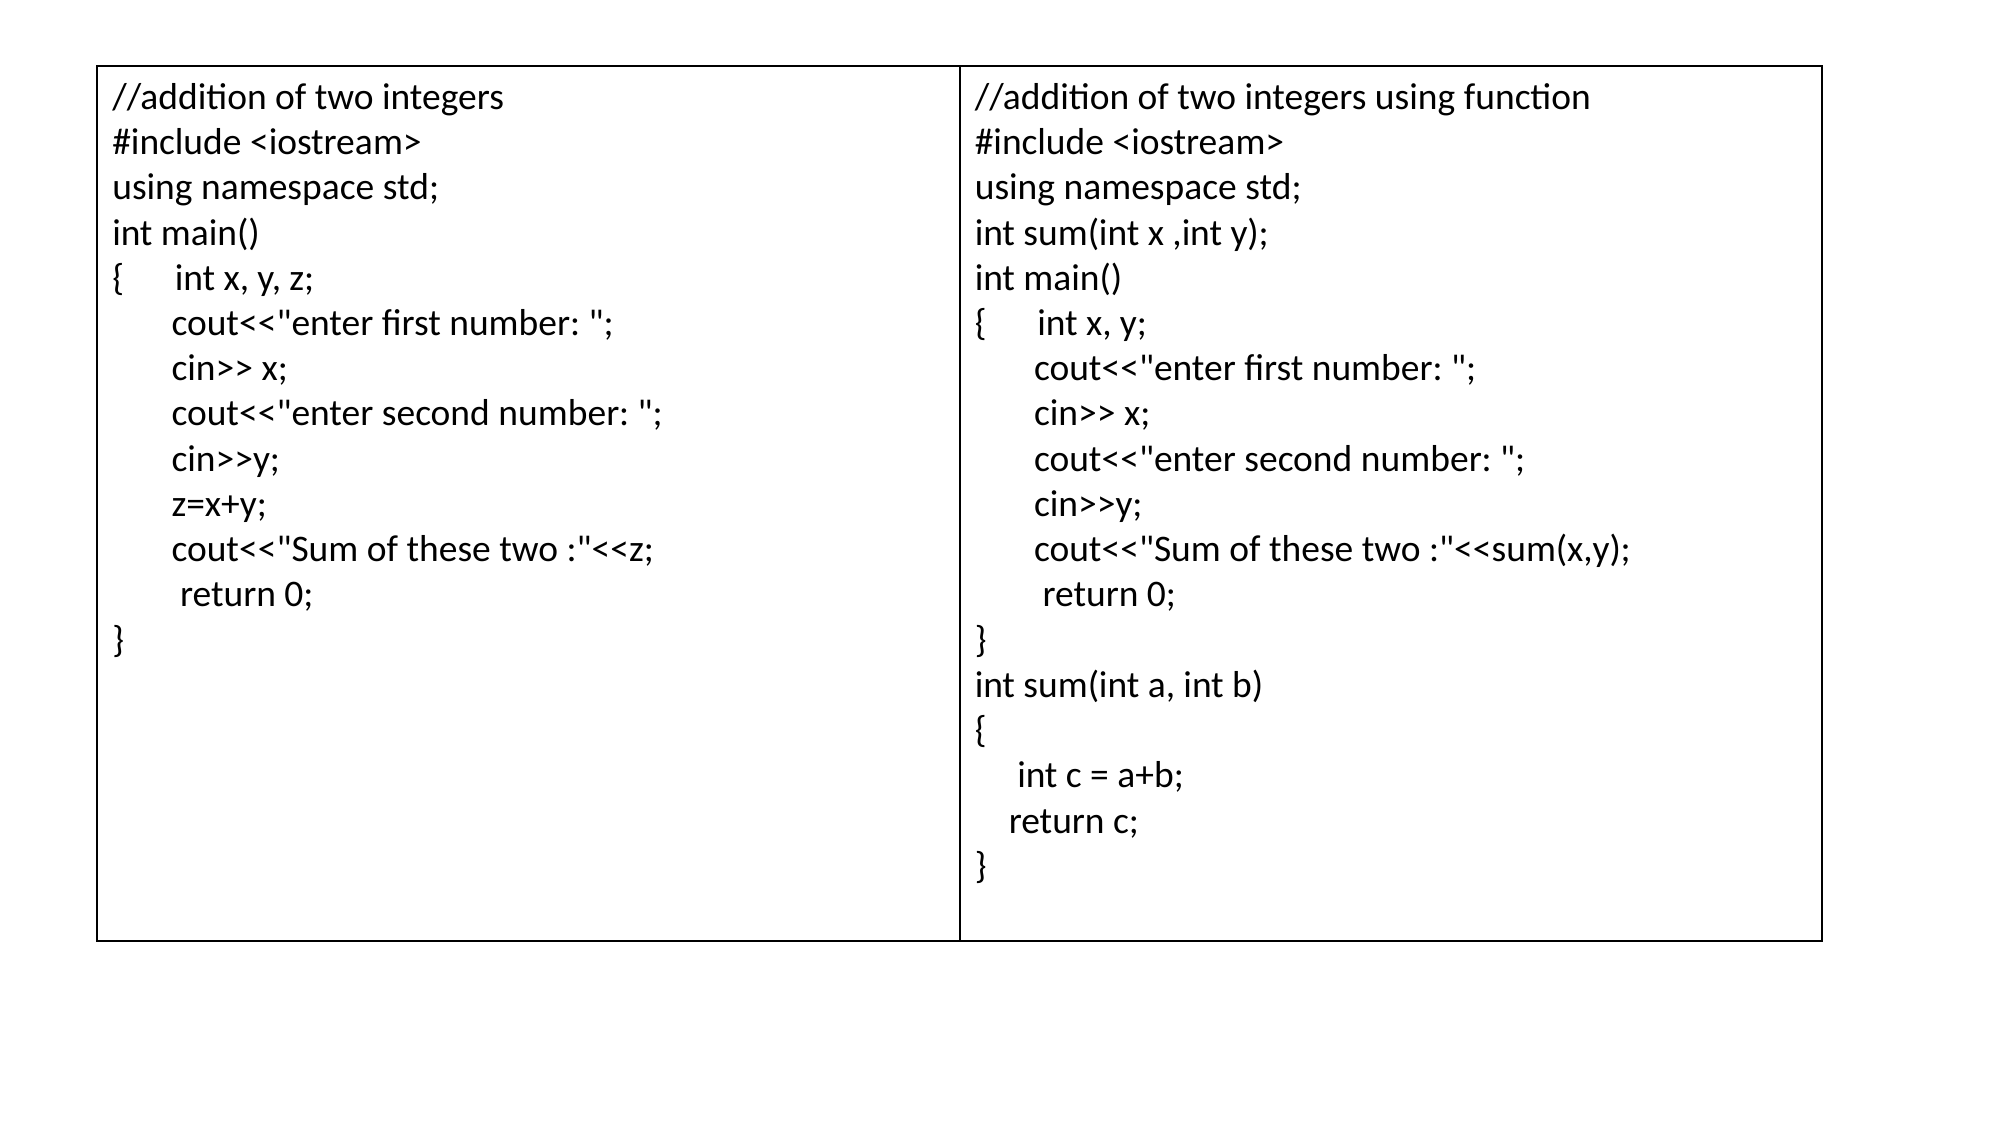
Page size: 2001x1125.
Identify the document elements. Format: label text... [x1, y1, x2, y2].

table_header //addition of two integers using function #include <iostream> using namespace std; int sum(int x ,int y); int main() { int x, y; cout<<"enter first number: "; cin>> x; cout<<"enter second number: "; cin>>y; cout<<"Sum of these two :"<<sum(x,y); return 0; } int sum(int a, int b) { int c = a+b; return c; } [961, 67, 1821, 940]
table_header //addition of two integers #include <iostream> using namespace std; int main() { int x, y, z; cout<<"enter first number: "; cin>> x; cout<<"enter second number: "; cin>>y; z=x+y; cout<<"Sum of these two :"<<z; return 0; } [98, 67, 959, 940]
